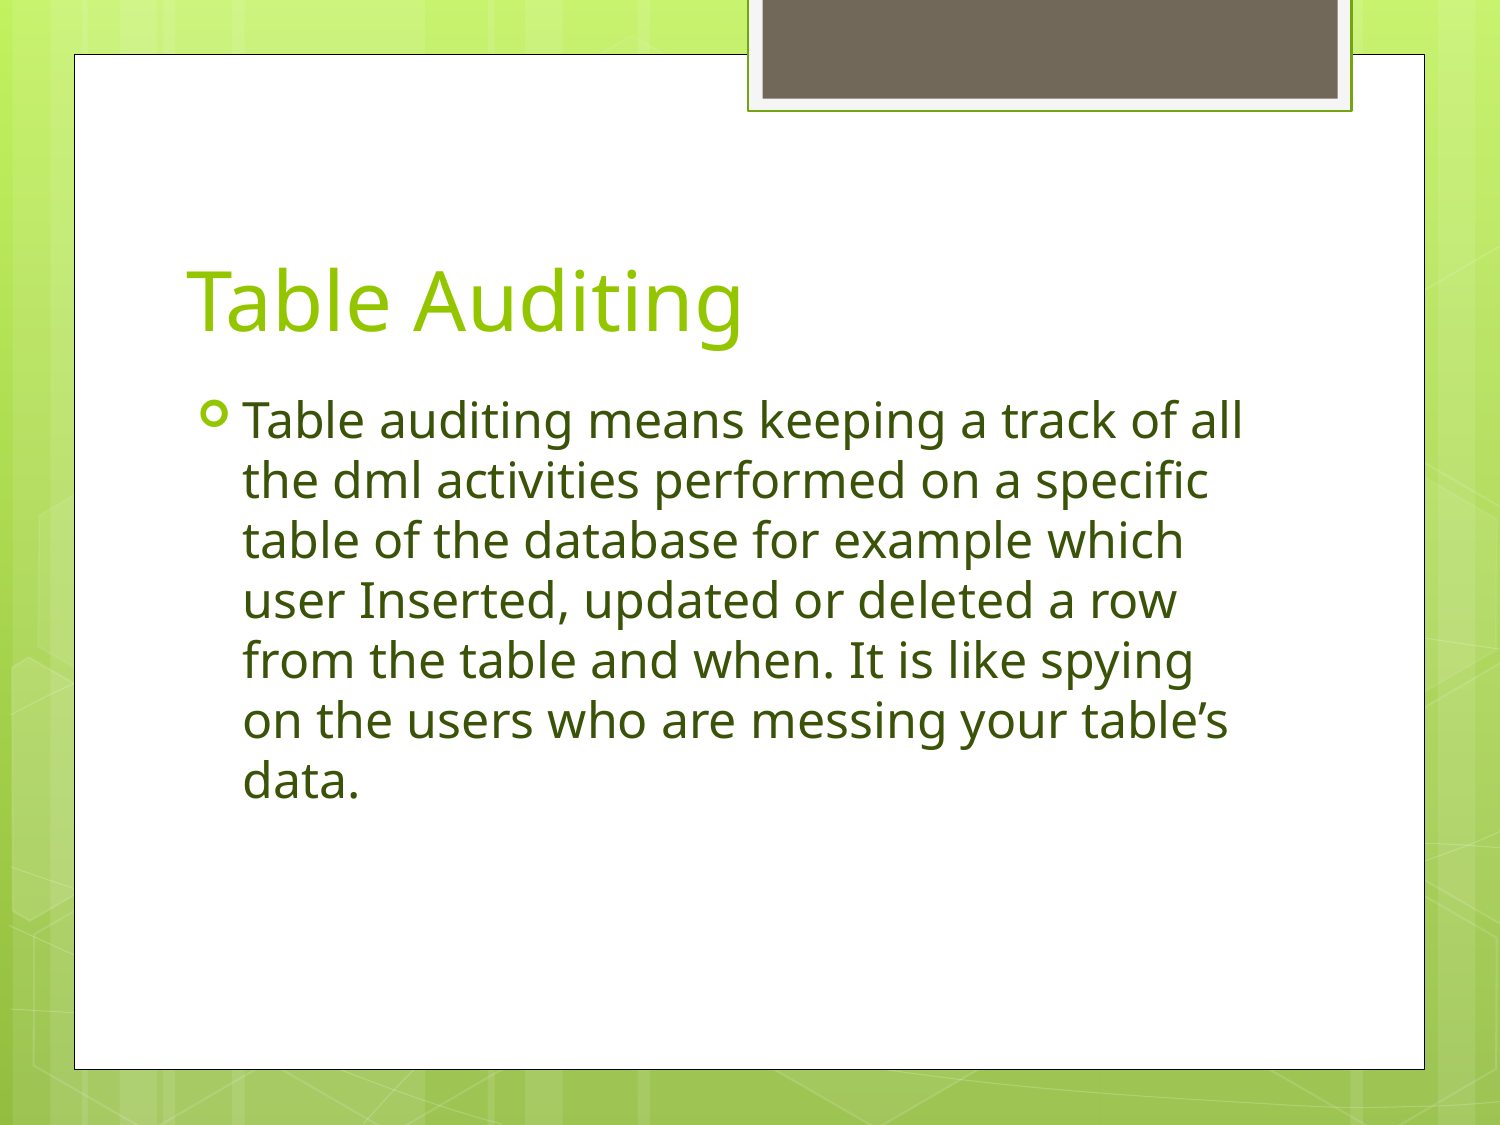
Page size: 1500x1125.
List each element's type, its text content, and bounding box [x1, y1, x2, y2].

list Table auditing means keeping a track of all the dml activities performed on a specific table of the database for example which user Inserted, updated or deleted a row from the table and when. It is like spying on the users who are messing your table’s data. [171, 381, 1283, 957]
title Table Auditing [171, 168, 1324, 357]
